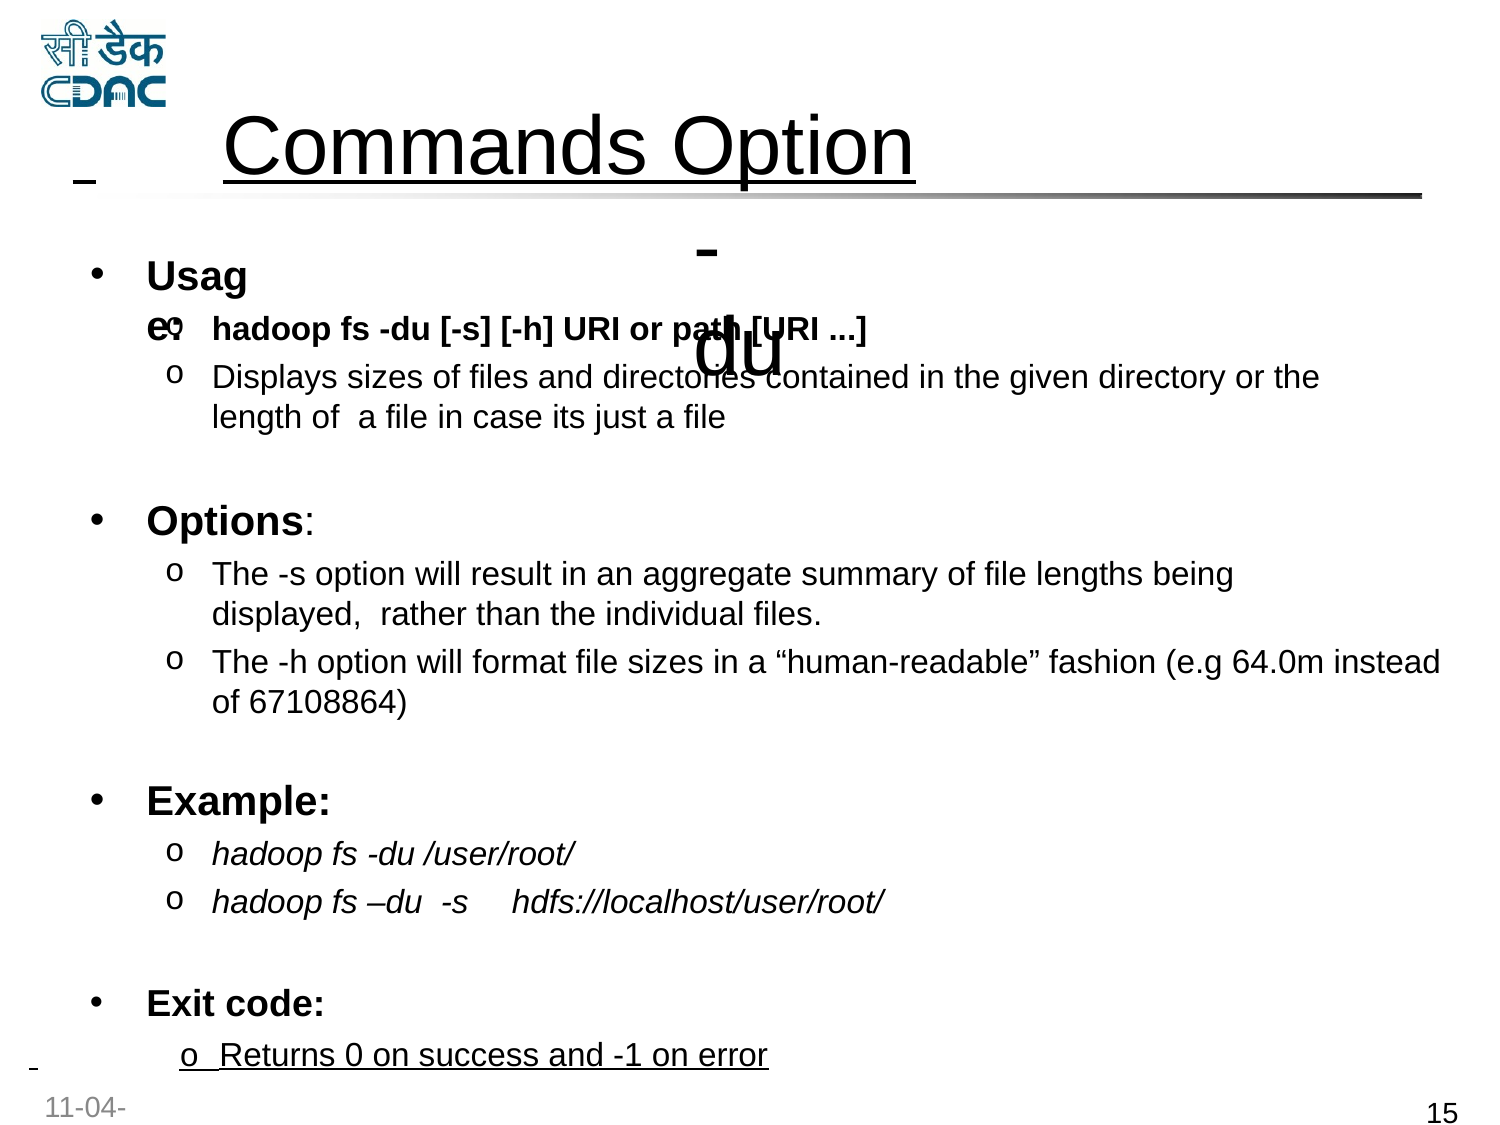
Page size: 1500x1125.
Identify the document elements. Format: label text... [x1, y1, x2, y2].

text_box [41, 19, 166, 107]
slide_number ‹#› [1421, 1093, 1460, 1125]
text_box hadoop fs -du [-s] [-h] URI or path [URI ...] Displays sizes of files and directories contained in the given directory or the length of a file in case its just a file Options: The -s option will result in an aggregate summary of file lengths being displayed, rather than the individual files. The -h option will format file sizes in a “human-readable” fashion (e.g 64.0m instead of 67108864) Example: hadoop fs -du /user/root/ hadoop fs –du -s hdfs://localhost/user/root/ Exit code: o Returns 0 on success and -1 on error [27, 296, 1473, 1070]
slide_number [42, 1087, 183, 1121]
title Commands Option [70, 89, 1425, 294]
text_box -du [691, 189, 809, 294]
